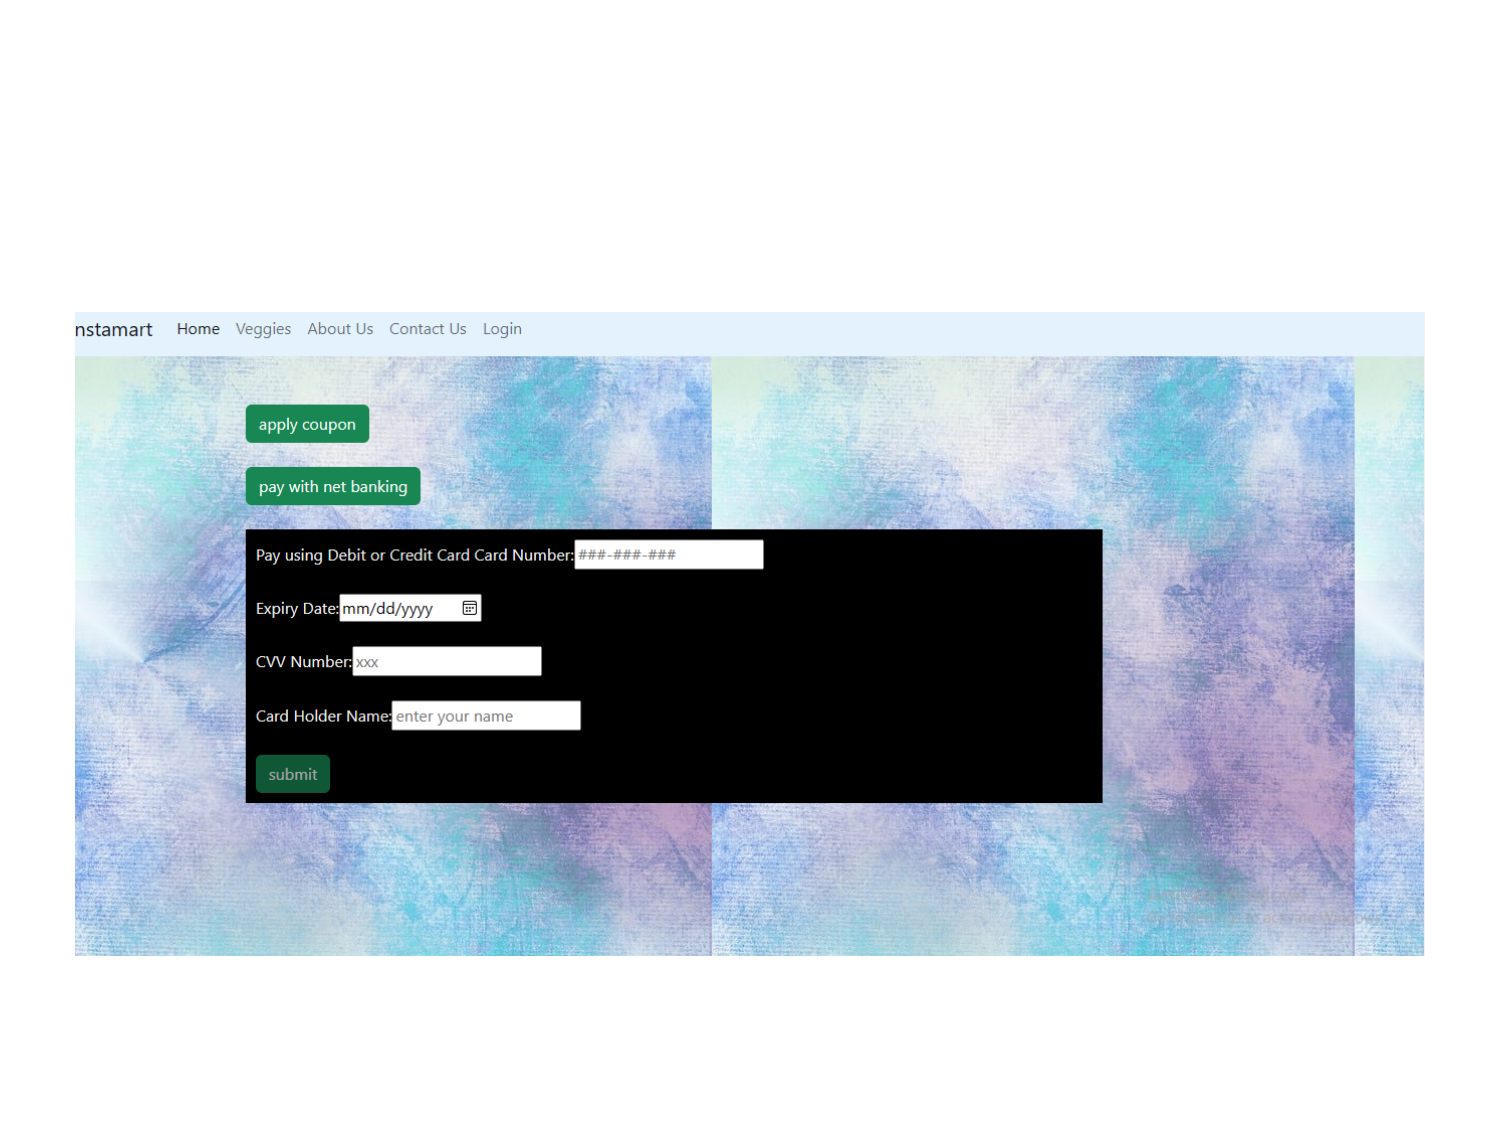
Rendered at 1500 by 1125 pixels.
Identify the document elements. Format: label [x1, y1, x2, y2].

list [74, 311, 1426, 956]
